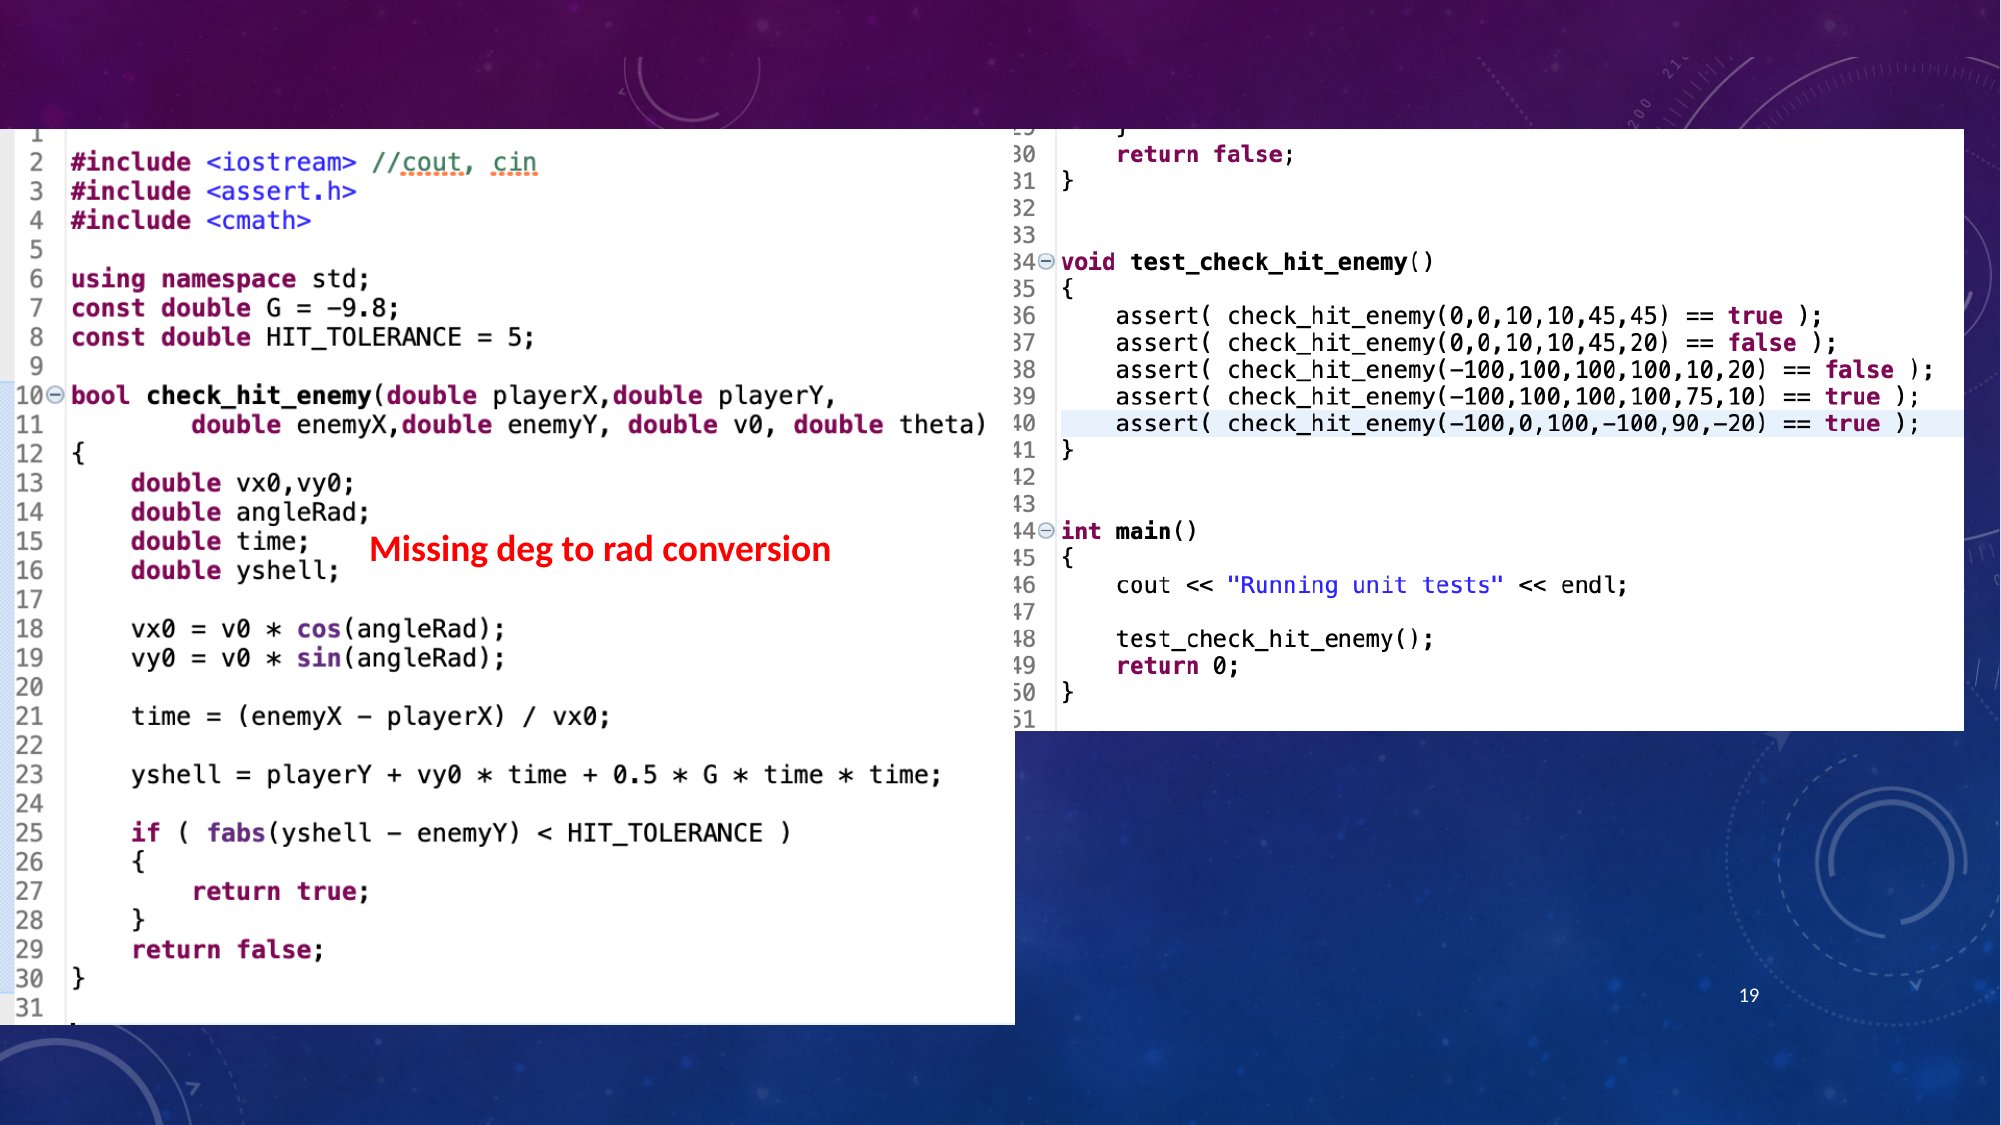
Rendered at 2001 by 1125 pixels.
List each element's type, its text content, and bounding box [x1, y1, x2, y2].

picture [0, 0, 2001, 1125]
slide_number 18 [1684, 963, 1775, 1025]
